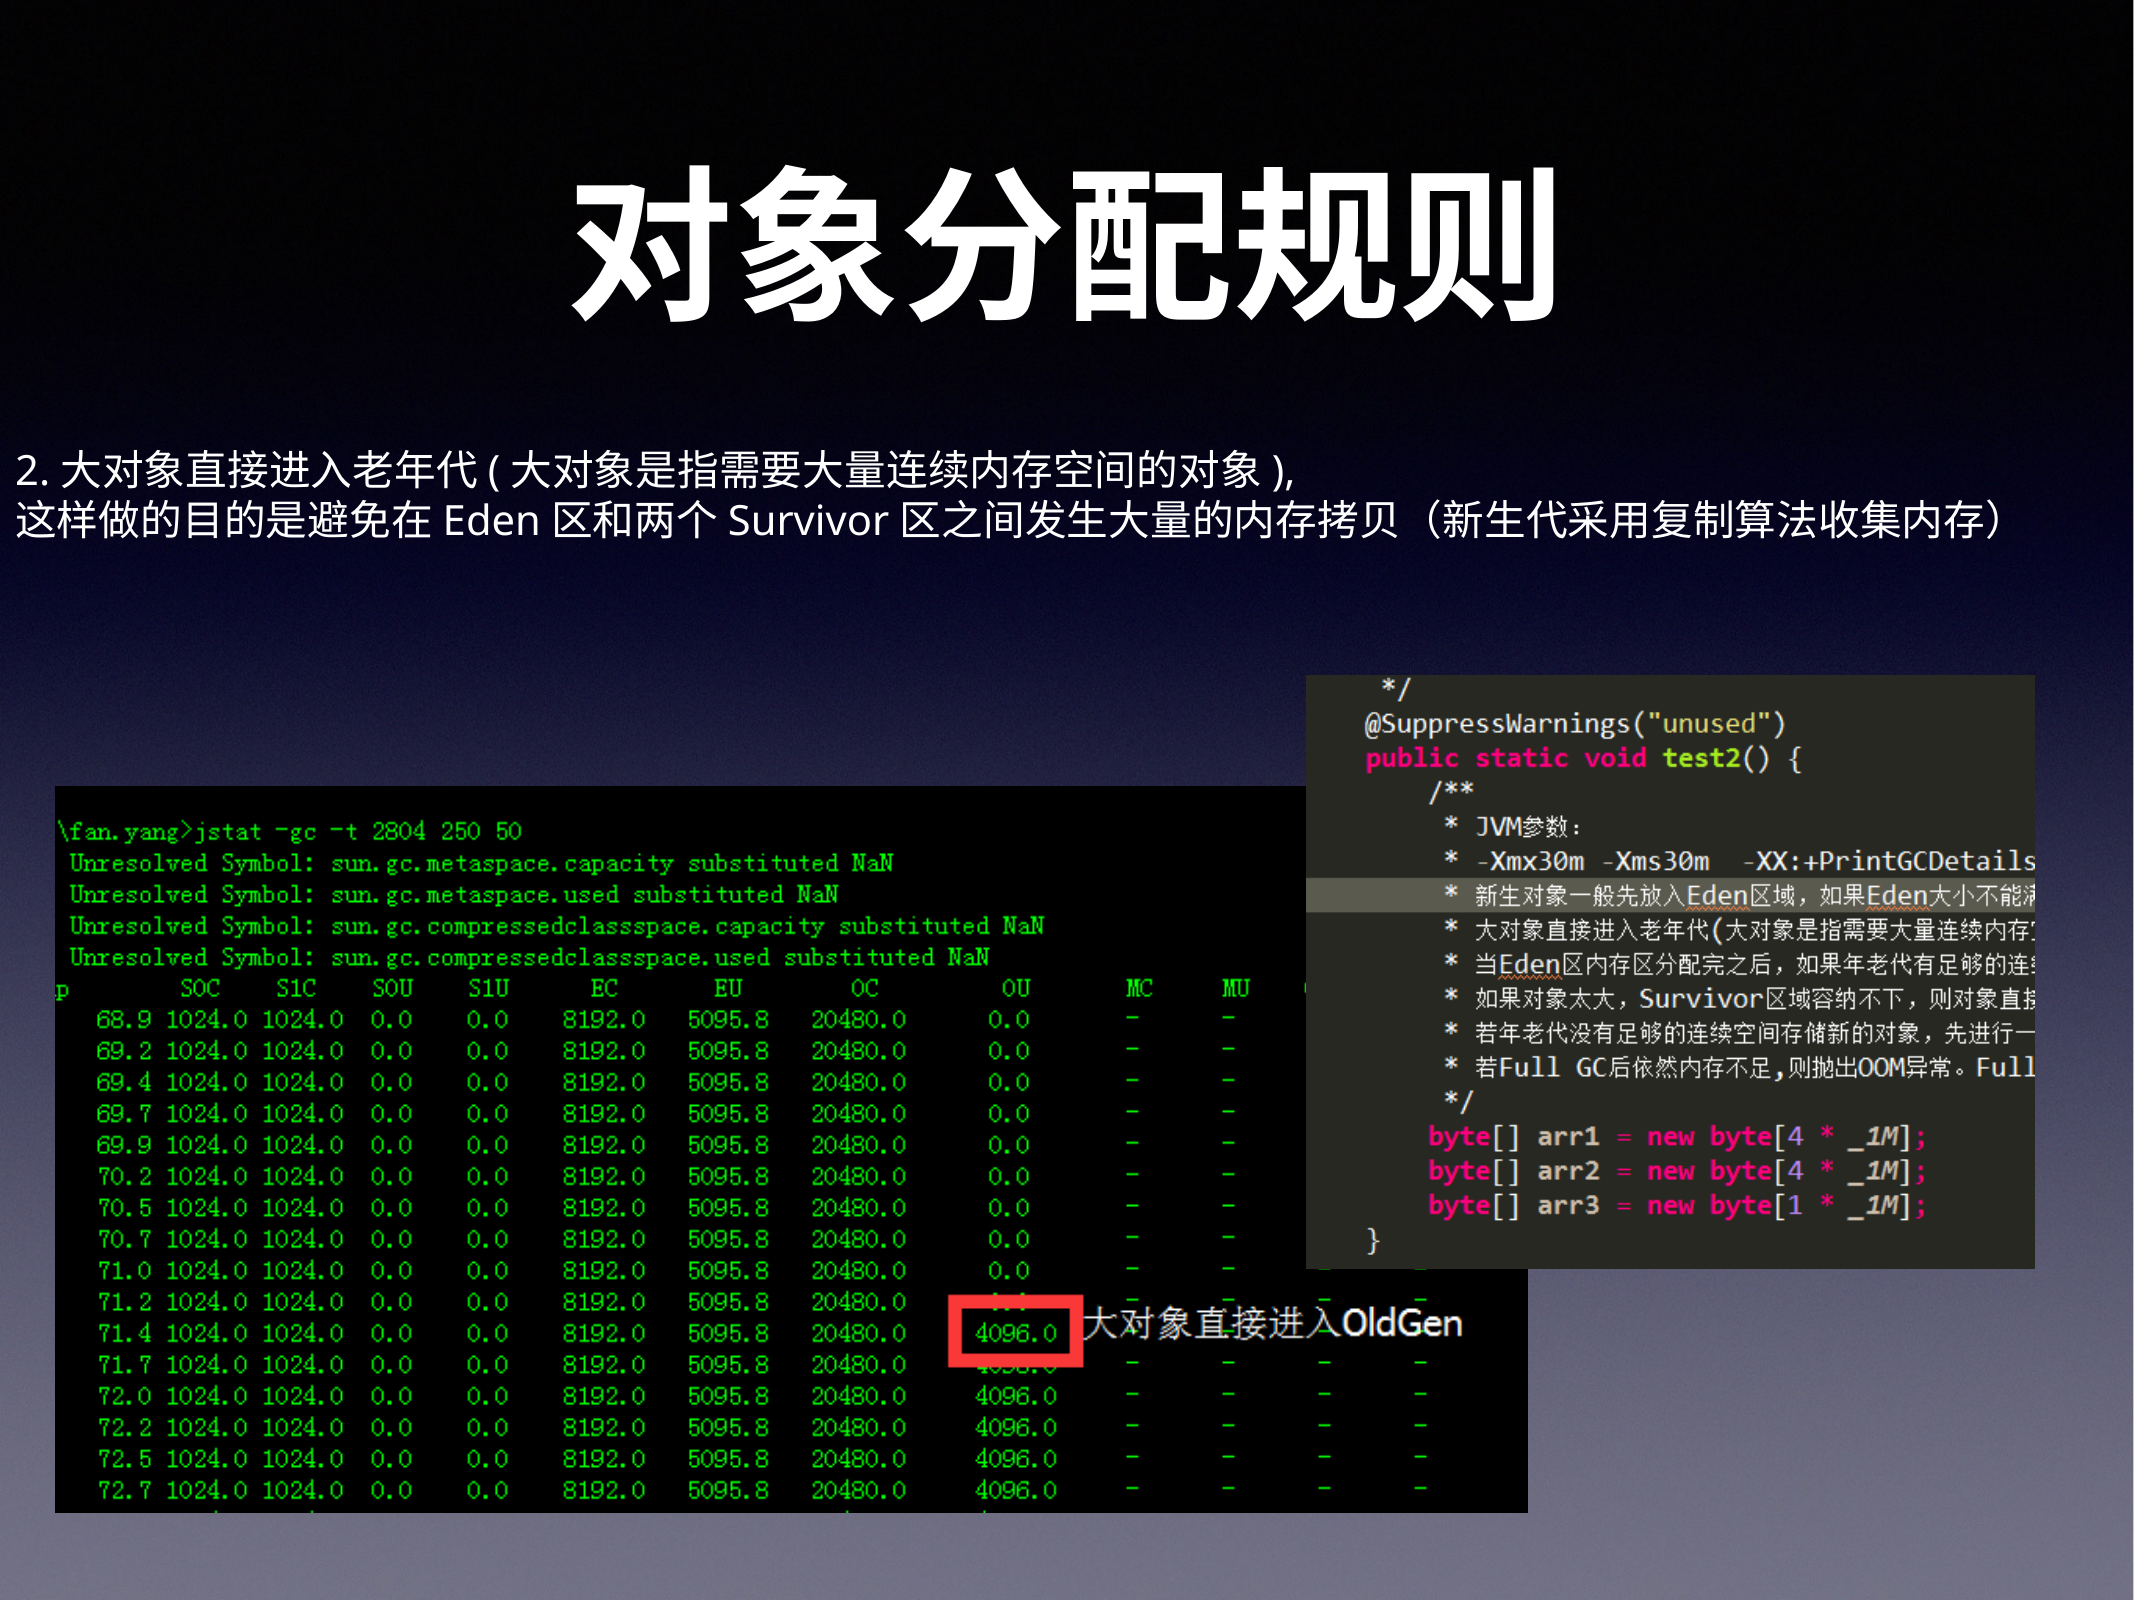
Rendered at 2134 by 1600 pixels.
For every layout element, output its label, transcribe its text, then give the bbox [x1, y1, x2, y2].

picture [0, 0, 2134, 1600]
title 对象分配规则 [155, 66, 1978, 416]
text_box 2.大对象直接进入老年代(大对象是指需要大量连续内存空间的对象), 这样做的目的是避免在Eden区和两个Survivor区之间发生大量的内存拷贝（新生代采用复制算法收集内存） [6, 435, 2036, 603]
